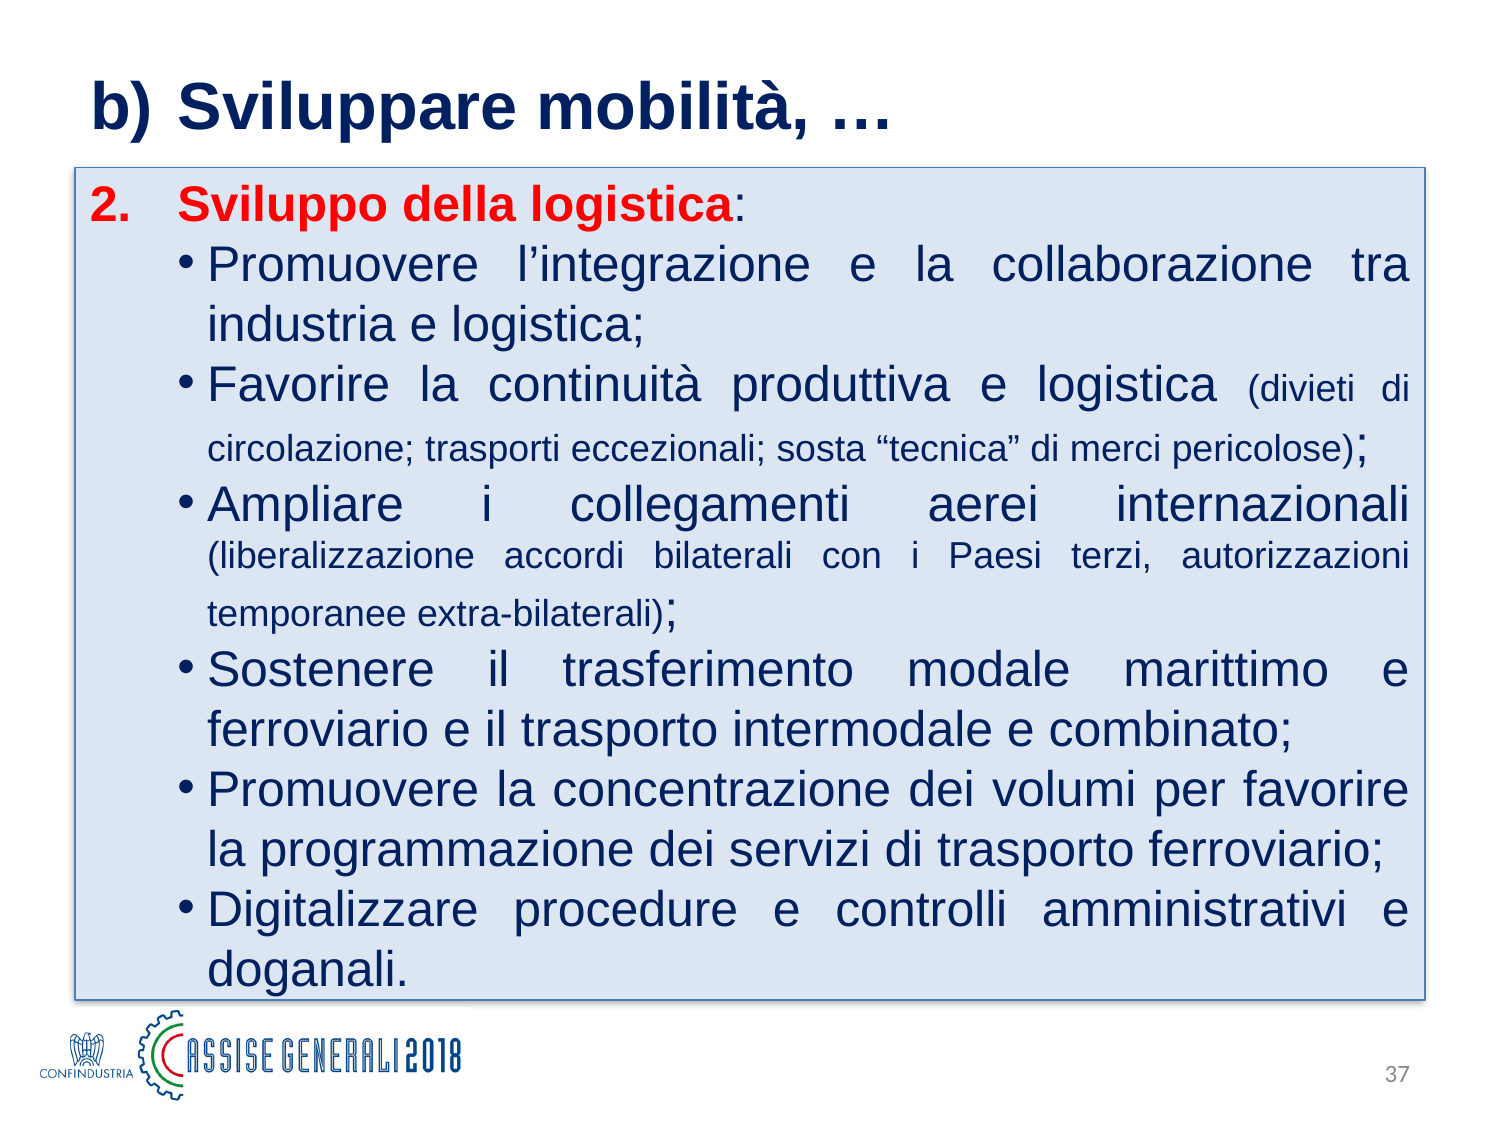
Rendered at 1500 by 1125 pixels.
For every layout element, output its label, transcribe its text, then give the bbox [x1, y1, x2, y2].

slide_number 37 [1074, 1042, 1425, 1103]
title b) Sviluppare mobilità, … [74, 38, 1426, 168]
text_box Sviluppo della logistica: Promuovere l’integrazione e la collaborazione tra industria e logistica; Favorire la continuità produttiva e logistica (divieti di circolazione; trasporti eccezionali; sosta “tecnica” di merci pericolose); Ampliare i collegamenti aerei internazionali (liberalizzazione accordi bilaterali con i Paesi terzi, autorizzazioni temporanee extra-bilaterali); Sostenere il trasferimento modale marittimo e ferroviario e il trasporto intermodale e combinato; Promuovere la concentrazione dei volumi per favorire la programmazione dei servizi di trasporto ferroviario; Digitalizzare procedure e controlli amministrativi e doganali. [74, 168, 1426, 1001]
picture [29, 1007, 470, 1103]
